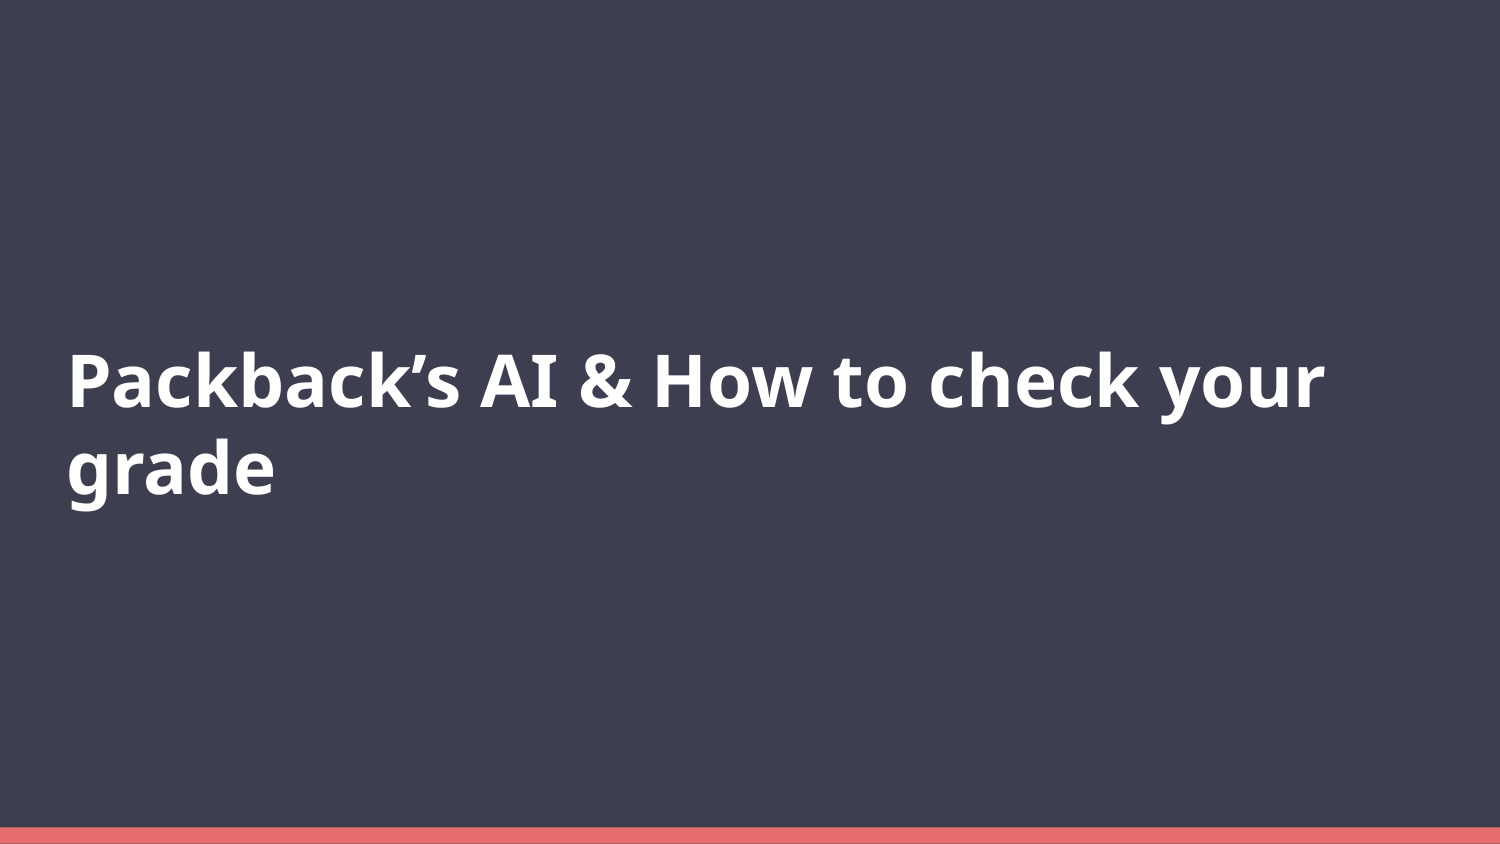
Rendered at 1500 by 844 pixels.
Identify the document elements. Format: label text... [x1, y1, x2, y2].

title Packback’s AI & How to check your grade [51, 352, 1449, 491]
text_box [0, 827, 1500, 844]
